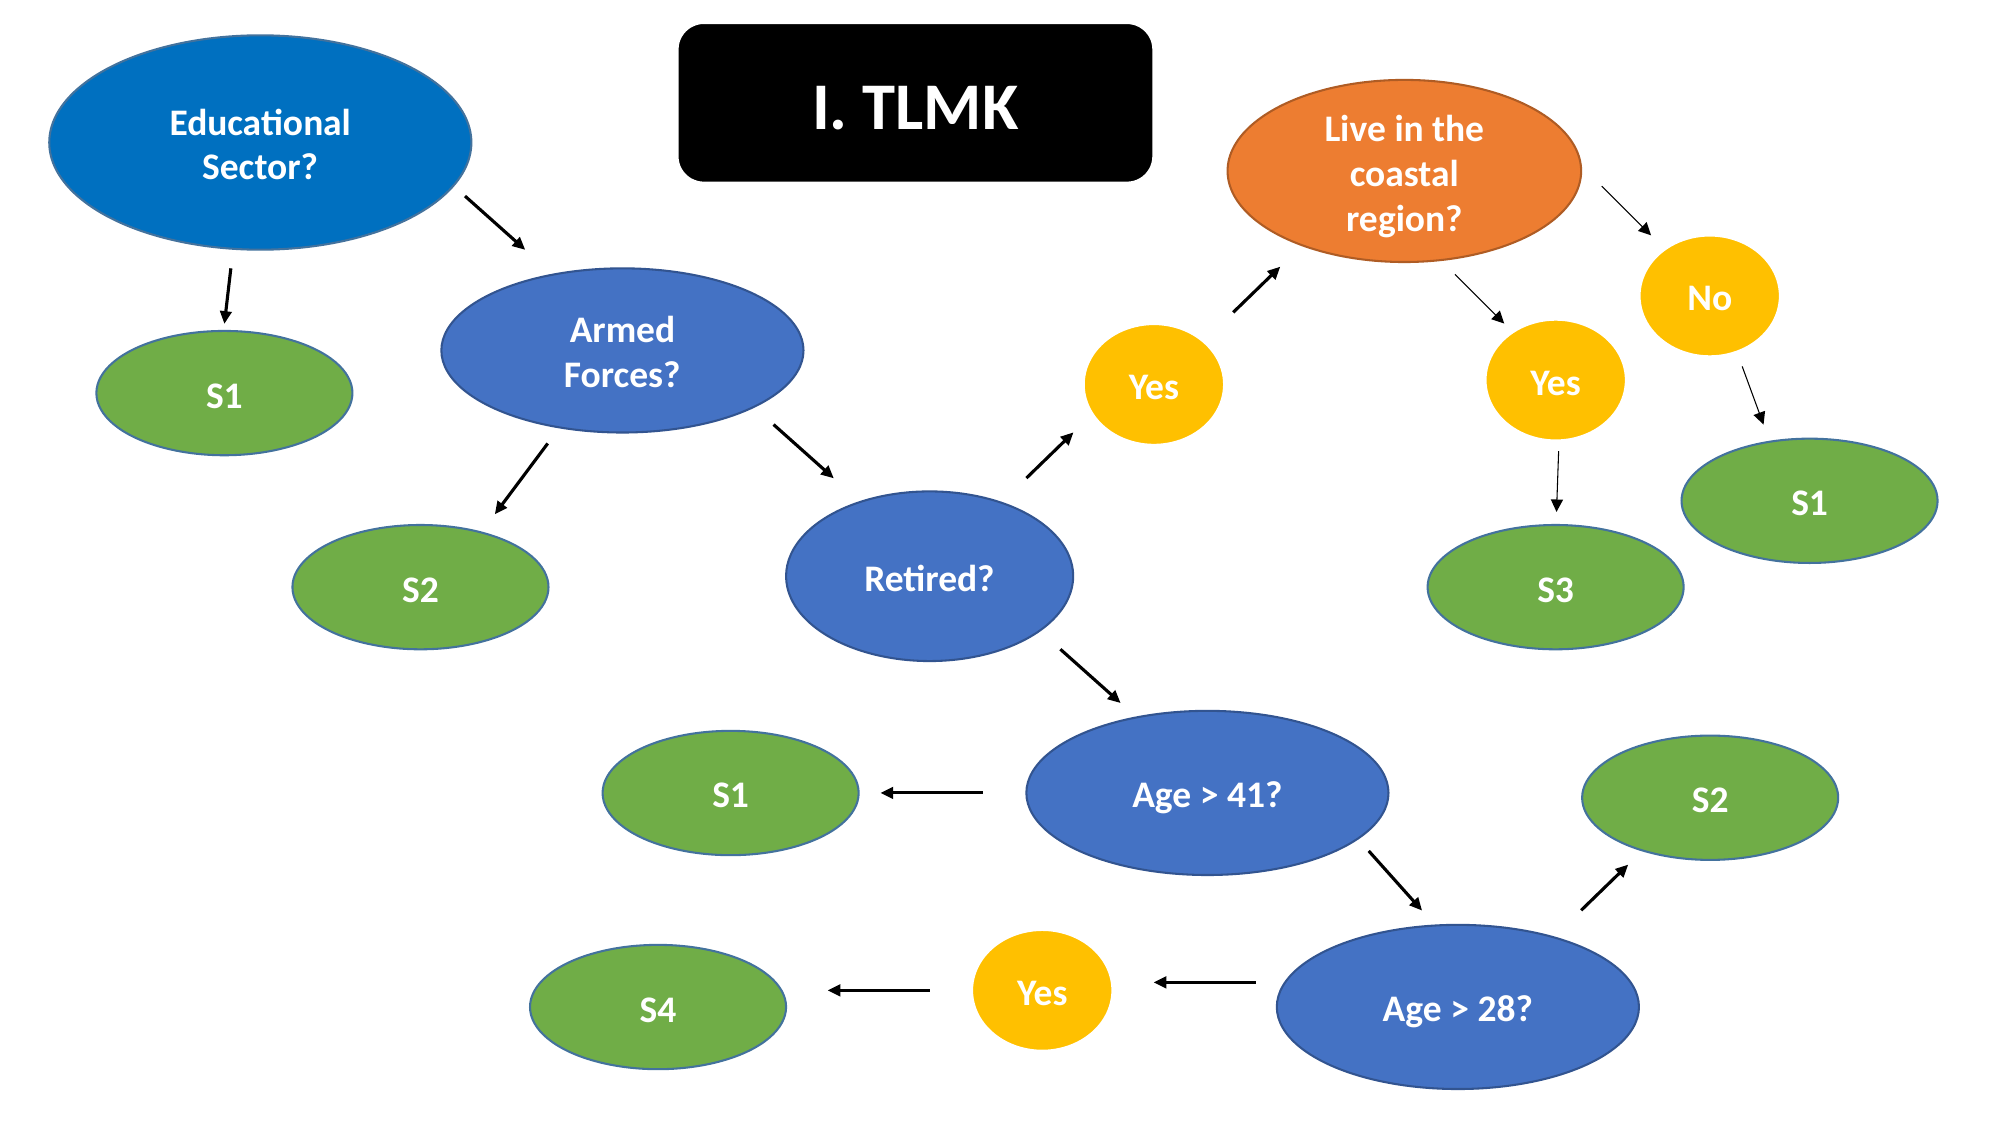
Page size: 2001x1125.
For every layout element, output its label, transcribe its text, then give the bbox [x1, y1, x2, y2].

text_box Retired? [785, 490, 1075, 663]
text_box I. TLMK [675, 20, 1156, 185]
text_box S1 [601, 729, 860, 857]
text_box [464, 196, 525, 250]
text_box Educational Sector? [48, 34, 473, 251]
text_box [1742, 366, 1764, 425]
text_box S4 [528, 943, 788, 1071]
text_box Live in the coastal region? [1226, 78, 1583, 264]
text_box No [1637, 233, 1783, 359]
text_box Yes [969, 927, 1115, 1053]
text_box S2 [1581, 734, 1840, 861]
text_box S3 [1426, 523, 1685, 651]
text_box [1368, 850, 1422, 911]
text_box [1601, 186, 1652, 236]
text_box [1233, 266, 1280, 313]
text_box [1454, 274, 1505, 324]
text_box S2 [291, 523, 550, 651]
text_box Age > 28? [1275, 923, 1640, 1091]
text_box Yes [1483, 317, 1629, 443]
text_box S1 [95, 329, 354, 457]
text_box Age > 41? [1025, 709, 1390, 877]
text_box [494, 443, 548, 515]
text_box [773, 424, 834, 479]
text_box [1060, 649, 1121, 703]
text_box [1026, 432, 1074, 479]
text_box S1 [1680, 437, 1939, 565]
text_box Armed Forces? [440, 267, 805, 434]
text_box Yes [1081, 321, 1227, 447]
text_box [1581, 864, 1628, 911]
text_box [224, 268, 231, 324]
